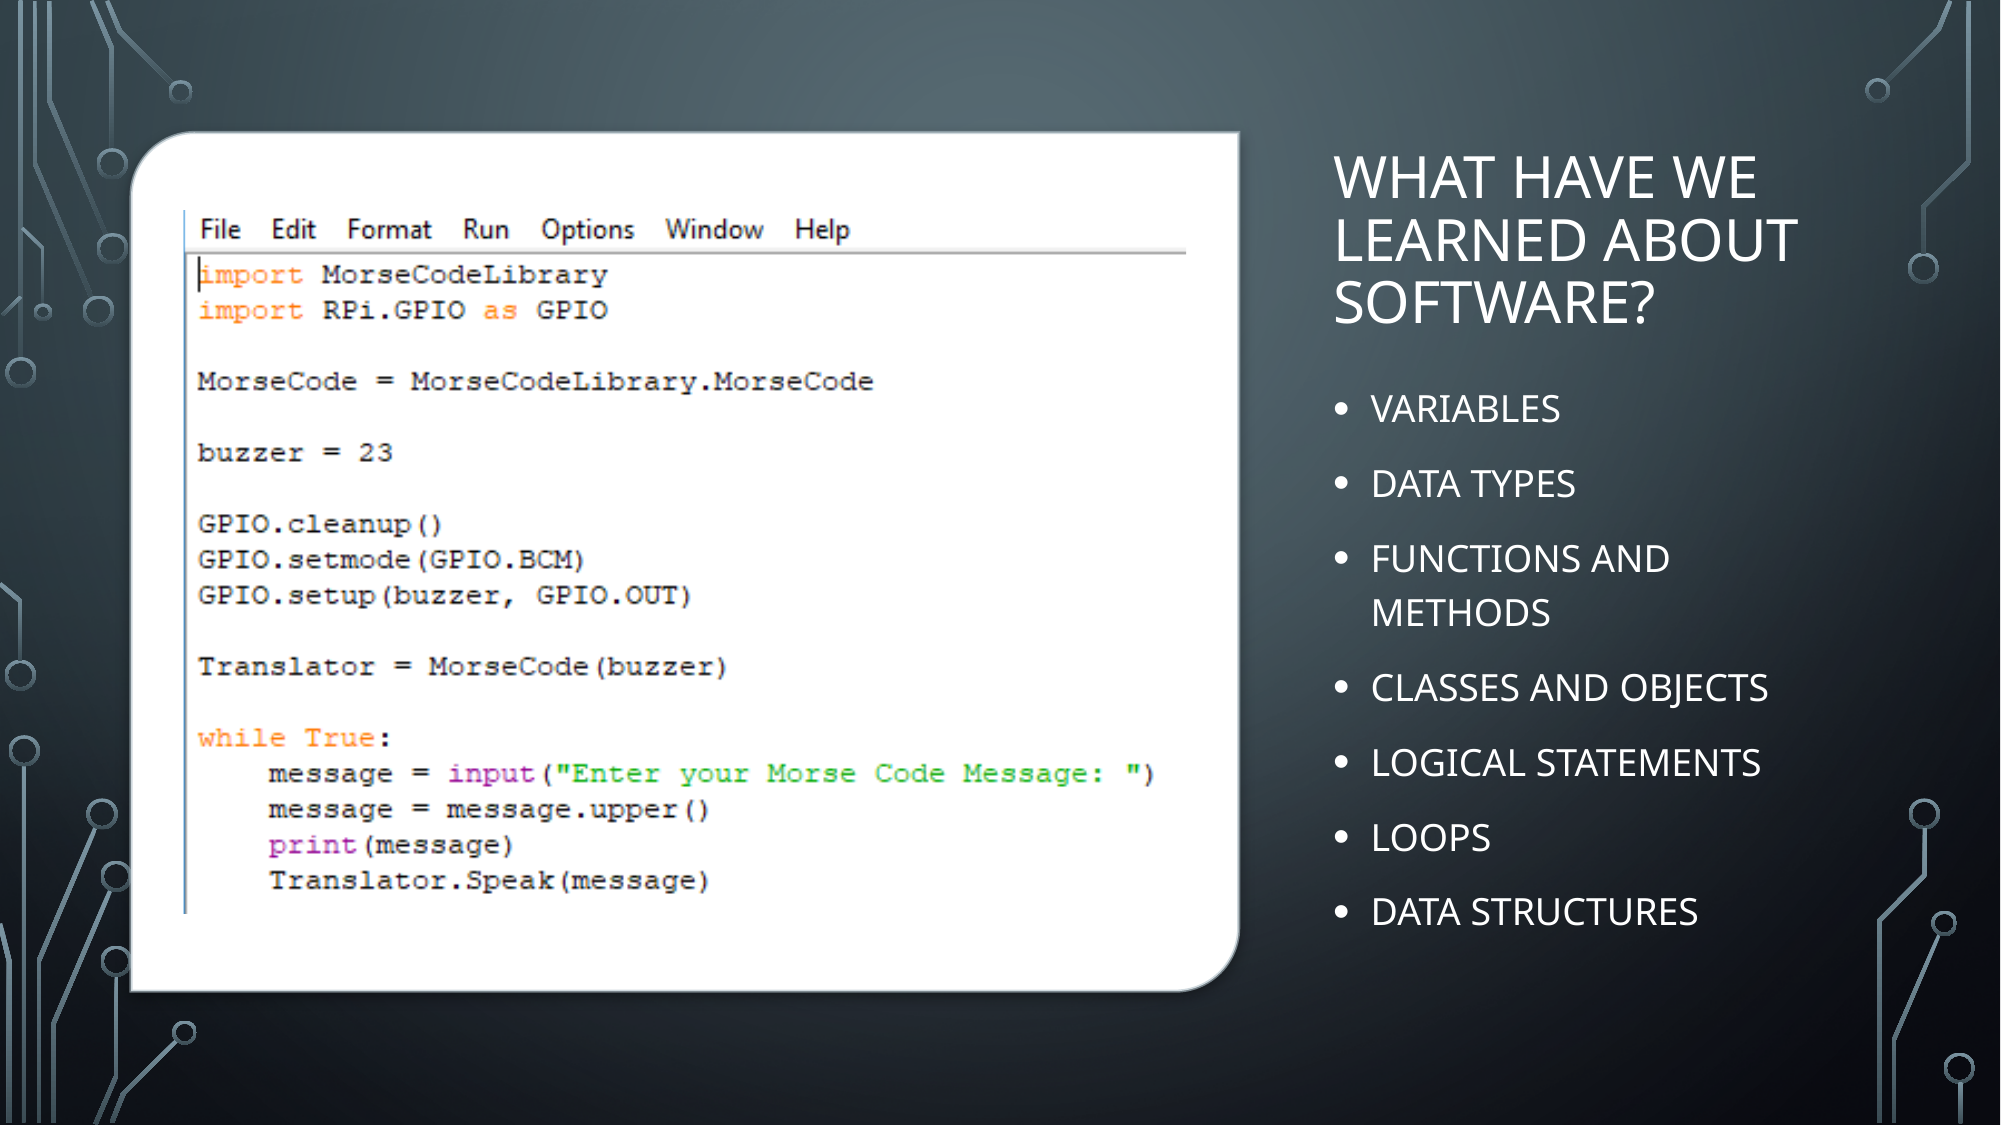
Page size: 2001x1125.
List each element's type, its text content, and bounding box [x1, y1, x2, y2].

text_box [129, 131, 1241, 993]
list VARIABLES DATA TYPES FUNCTIONS AND METHODS CLASSES AND OBJECTS LOGICAL STATEMENTS LOOPS DATA STRUCTURES [1318, 369, 1857, 950]
title WHAT HAVE WE LEARNED ABOUT SOFTWARE? [1318, 101, 1857, 344]
picture [183, 210, 1187, 914]
